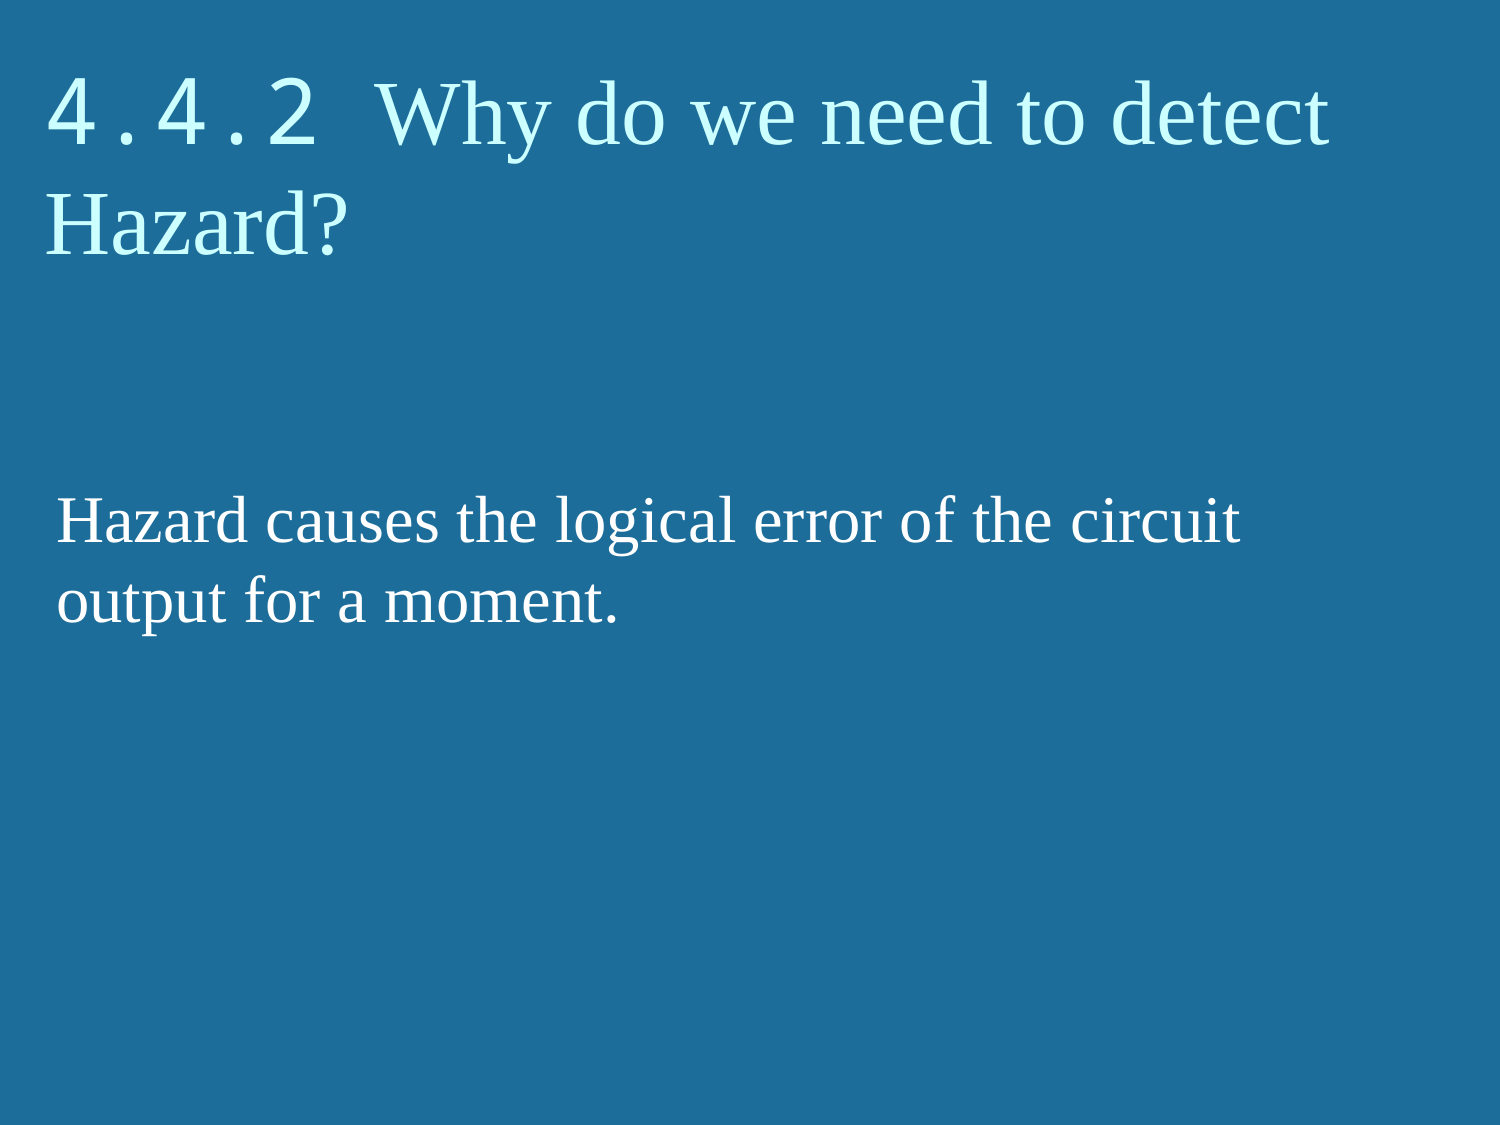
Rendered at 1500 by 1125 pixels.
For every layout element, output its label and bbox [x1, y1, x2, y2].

text_box [41, 468, 1424, 644]
title [29, 42, 1465, 280]
